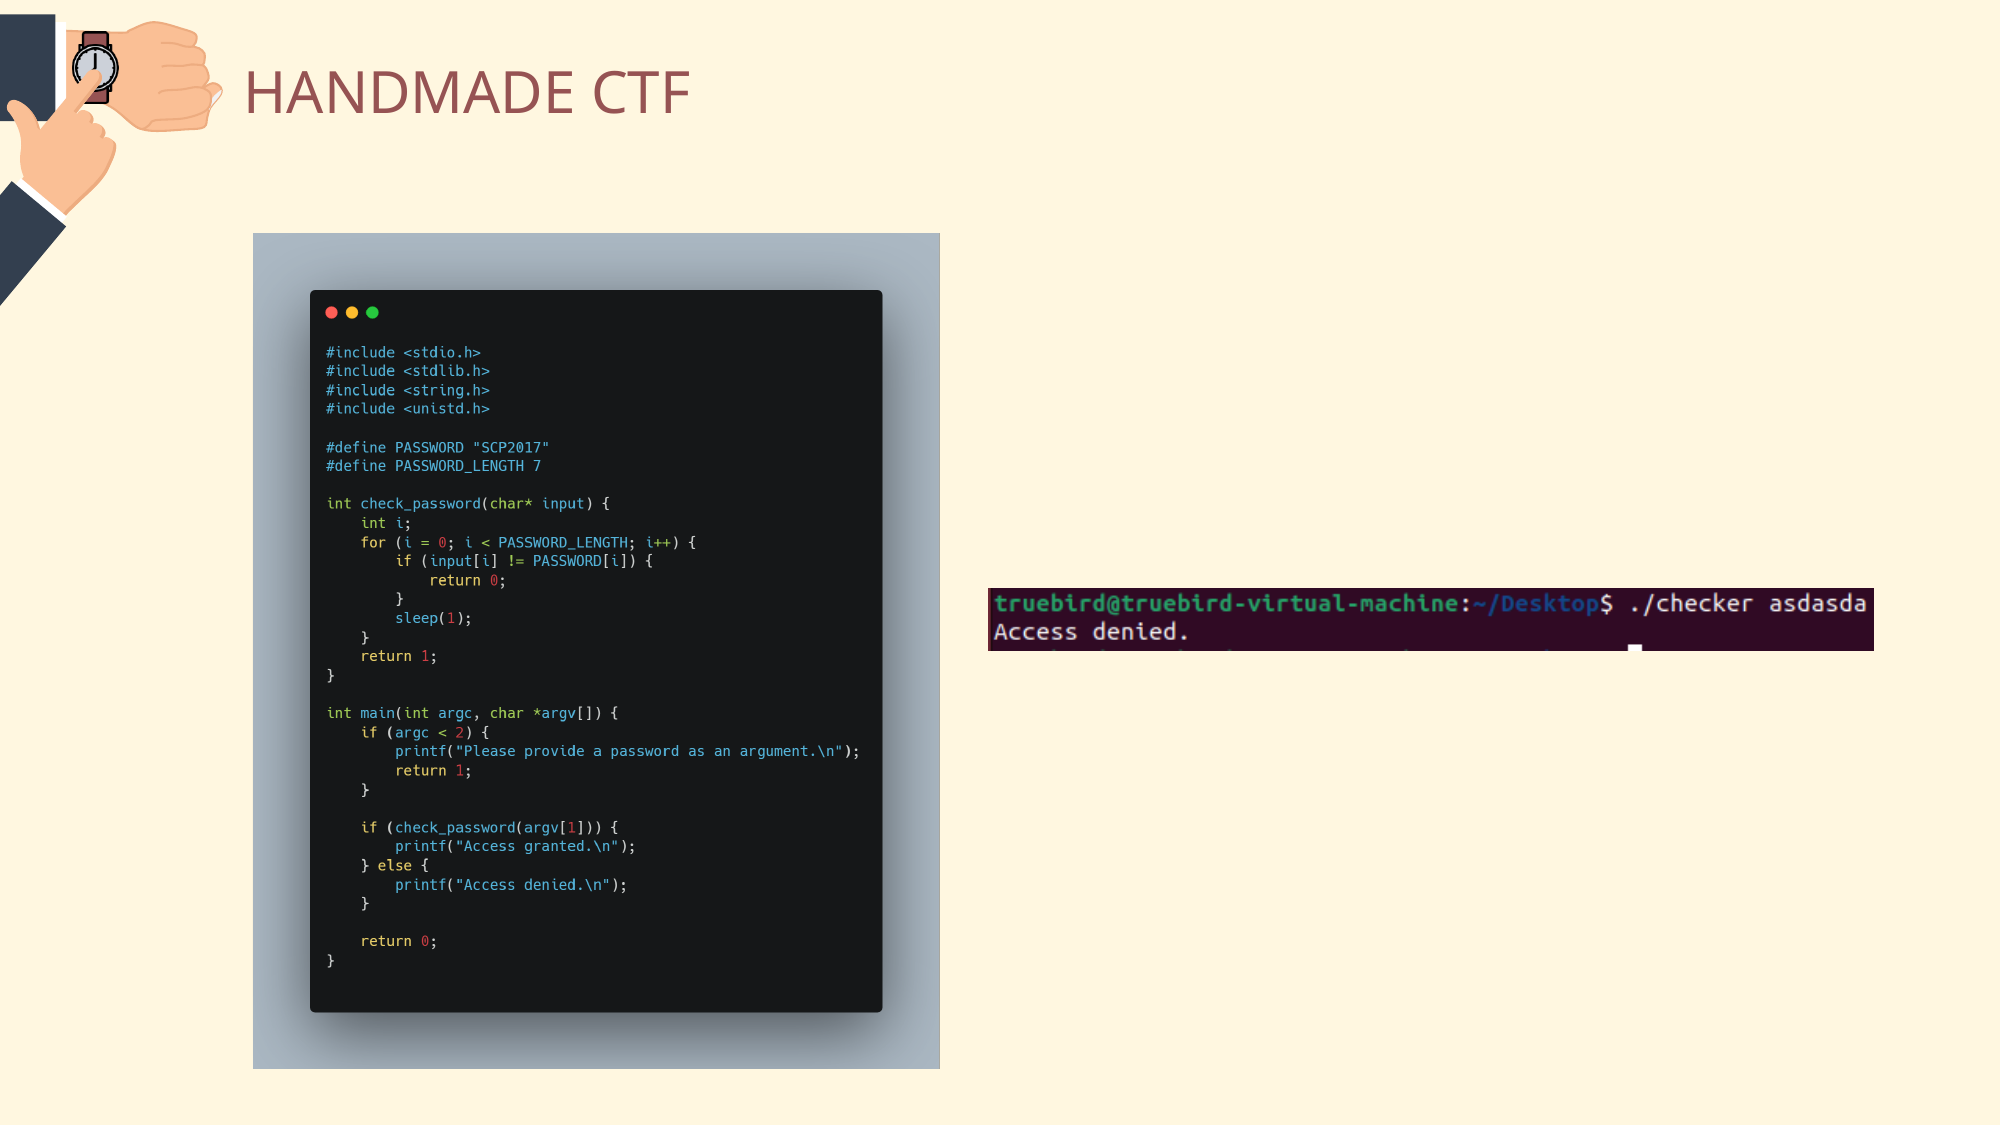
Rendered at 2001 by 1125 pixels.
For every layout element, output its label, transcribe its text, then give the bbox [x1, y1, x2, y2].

text_box HANDMADE CTF [228, 47, 1139, 133]
picture [988, 587, 1874, 651]
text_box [0, 14, 222, 131]
picture [252, 232, 940, 1069]
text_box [0, 60, 120, 306]
